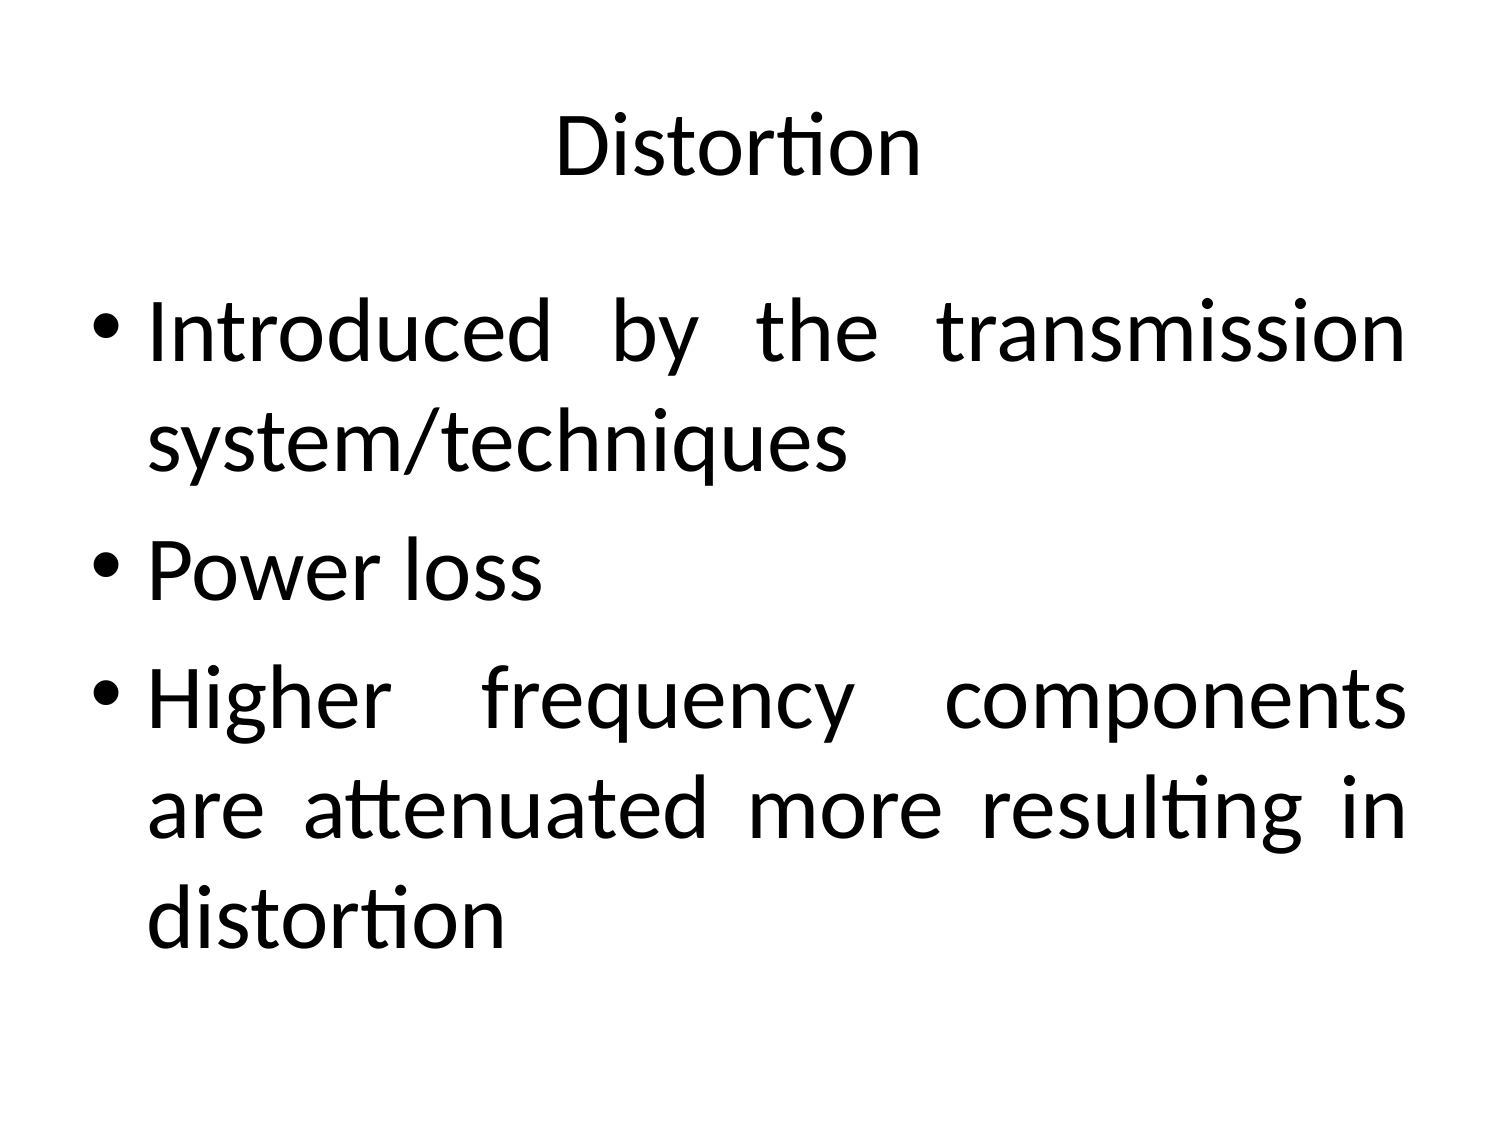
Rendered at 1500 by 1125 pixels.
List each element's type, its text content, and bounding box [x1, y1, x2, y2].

list Introduced by the transmission system/techniques Power loss Higher frequency components are attenuated more resulting in distortion [75, 262, 1425, 1005]
title Distortion [75, 45, 1425, 233]
